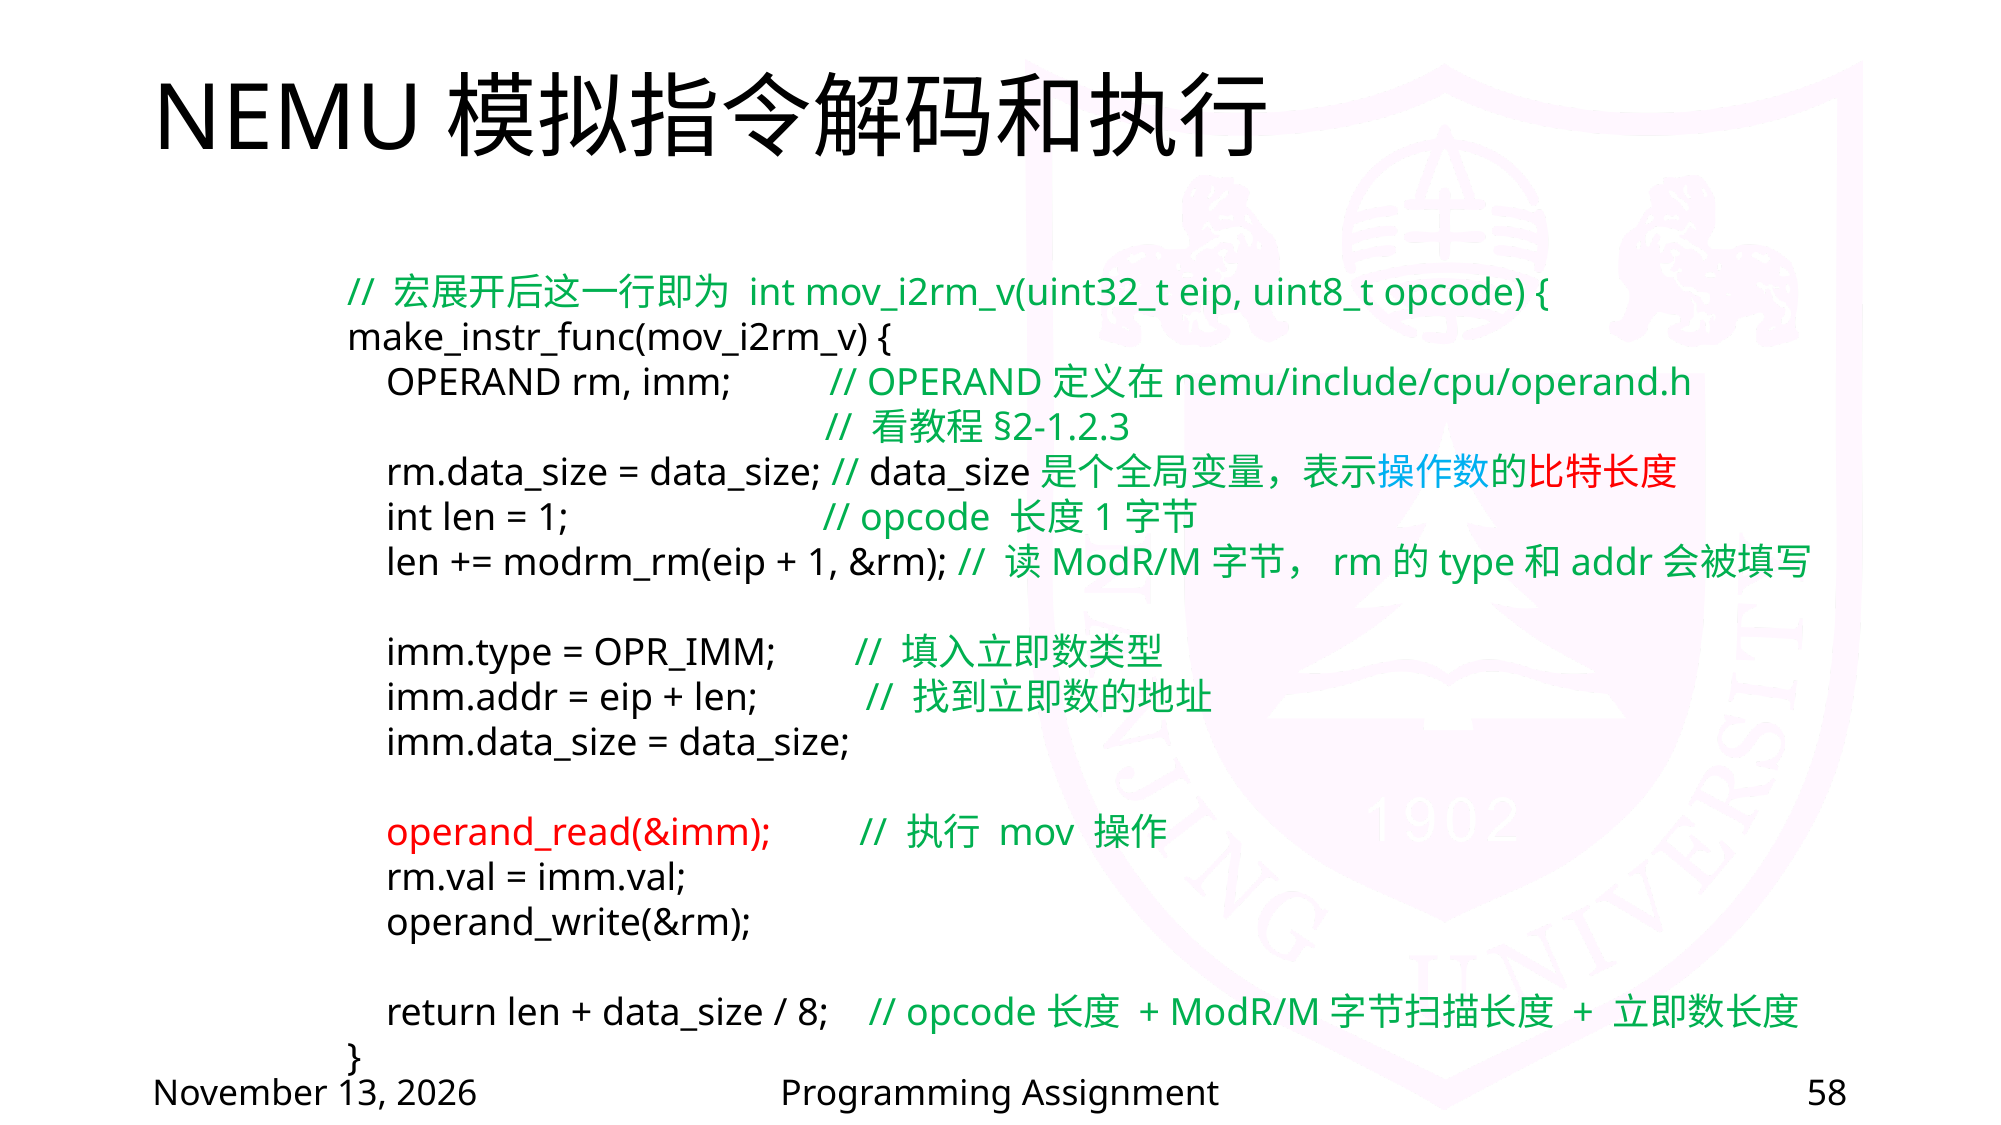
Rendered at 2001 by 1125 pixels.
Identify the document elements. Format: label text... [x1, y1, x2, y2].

title NEMU模拟指令解码和执行 [137, 59, 1863, 181]
text_box // 宏展开后这一行即为 int mov_i2rm_v(uint32_t eip, uint8_t opcode) { make_instr_func(mov_i2rm_v) { OPERAND rm, imm; // OPERAND定义在nemu/include/cpu/operand.h // 看教程§2-1.2.3 rm.data_size = data_size; // data_size是个全局变量，表示操作数的比特长度 int len = 1; // opcode 长度1字节 len += modrm_rm(eip + 1, &rm); // 读ModR/M字节，rm的type和addr会被填写 imm.type = OPR_IMM; // 填入立即数类型 imm.addr = eip + len; // 找到立即数的地址 imm.data_size = data_size; operand_read(&imm); // 执行 mov 操作 rm.val = imm.val; operand_write(&rm); return len + data_size / 8; // opcode长度 + ModR/M字节扫描长度 + 立即数长度 } [332, 260, 2000, 1085]
slide_number 58 [1412, 1085, 1863, 1125]
footer Programming Assignment [662, 1085, 1338, 1125]
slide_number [137, 1064, 588, 1125]
